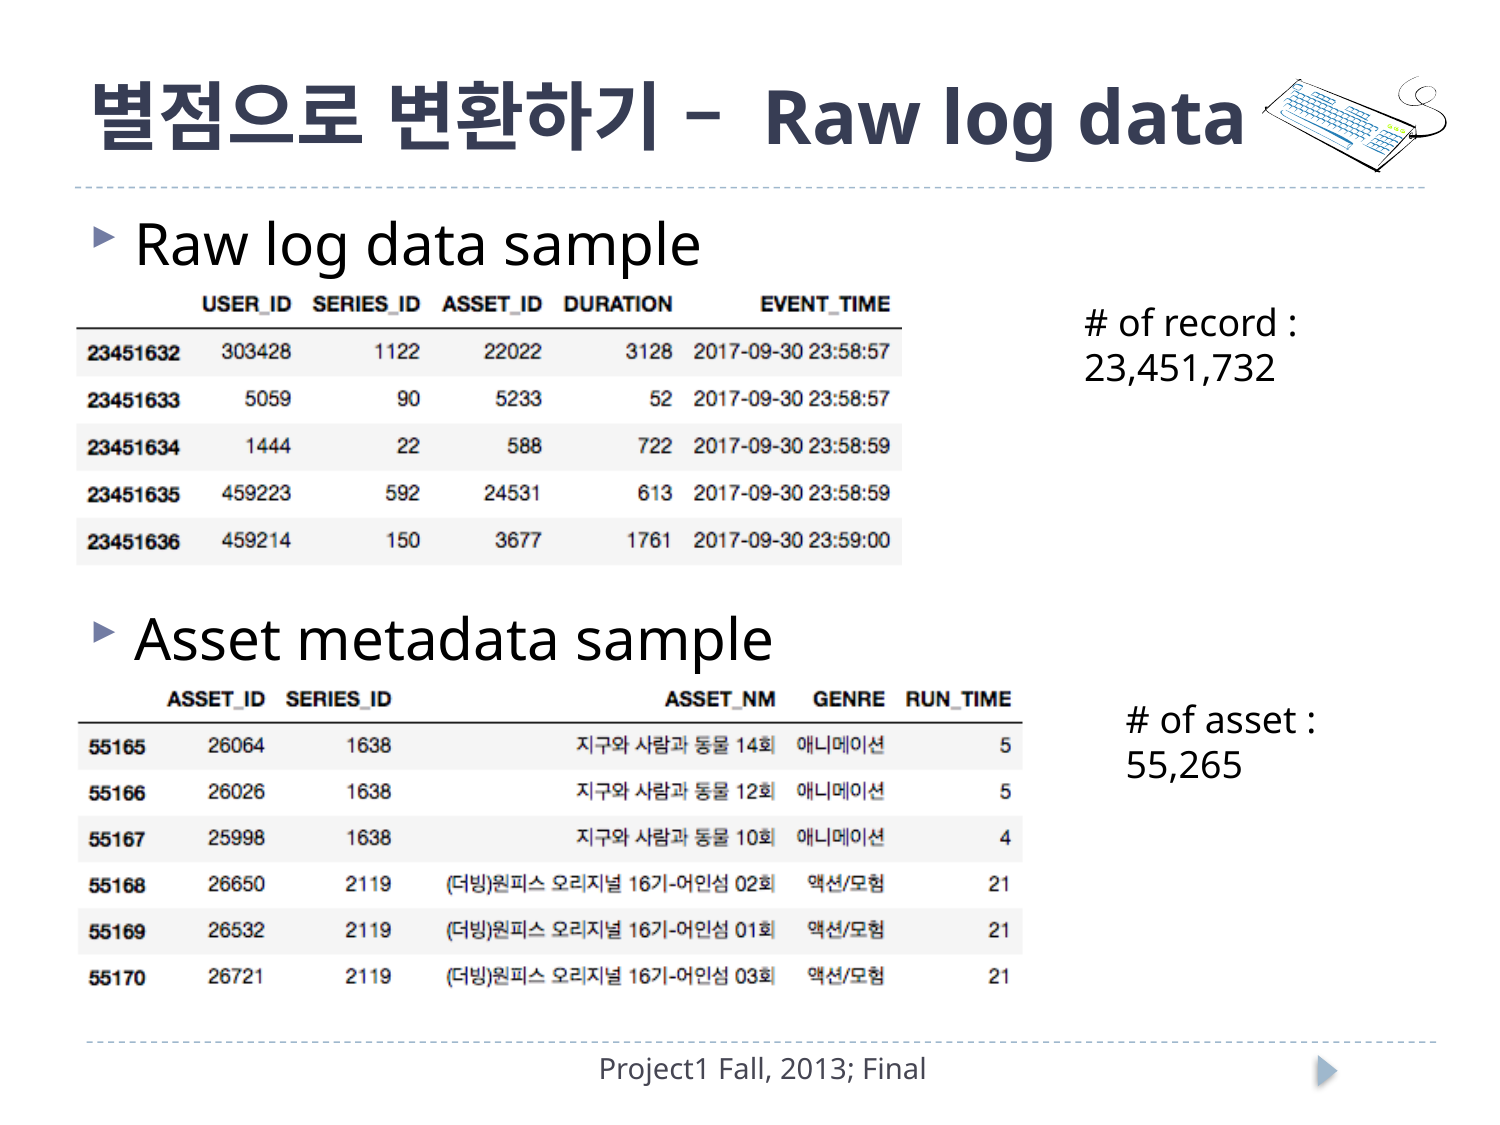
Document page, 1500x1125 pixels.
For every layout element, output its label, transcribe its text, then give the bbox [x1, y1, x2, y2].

picture [74, 291, 902, 569]
footer Project1 Fall, 2013; Final [475, 1042, 1051, 1103]
text_box # of record : 23,451,732 [1069, 291, 1384, 397]
title 별점으로 변환하기 – Raw log data [75, 60, 1425, 167]
picture [74, 687, 1029, 1001]
list Raw log data sample Asset metadata sample [75, 200, 1425, 1036]
text_box # of asset : 55,265 [1110, 688, 1425, 793]
